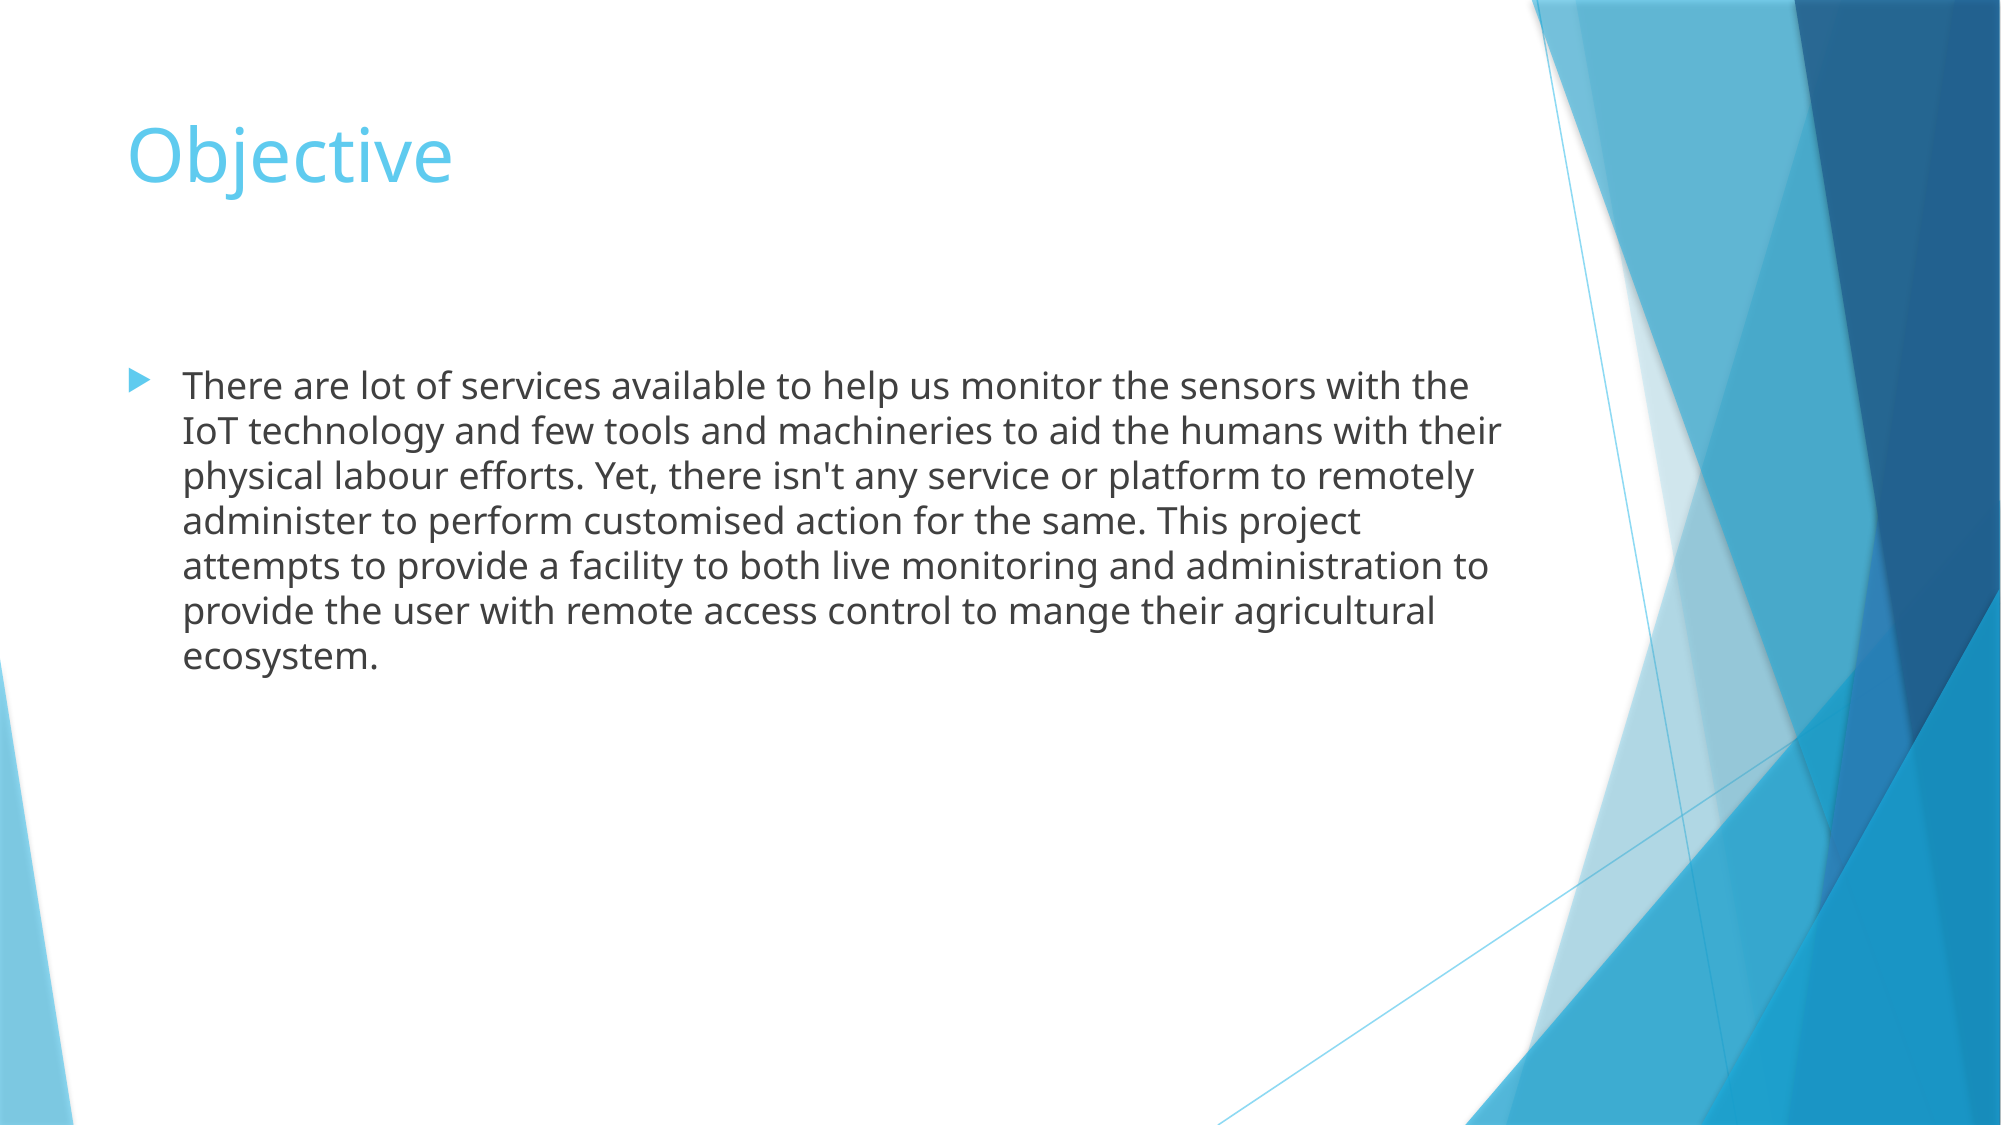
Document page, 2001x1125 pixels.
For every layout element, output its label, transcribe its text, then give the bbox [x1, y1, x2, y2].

list There are lot of services available to help us monitor the sensors with the IoT technology and few tools and machineries to aid the humans with their physical labour efforts. Yet, there isn't any service or platform to remotely administer to perform customised action for the same. This project attempts to provide a facility to both live monitoring and administration to provide the user with remote access control to mange their agricultural ecosystem. [111, 354, 1522, 992]
title Objective [111, 99, 1522, 317]
